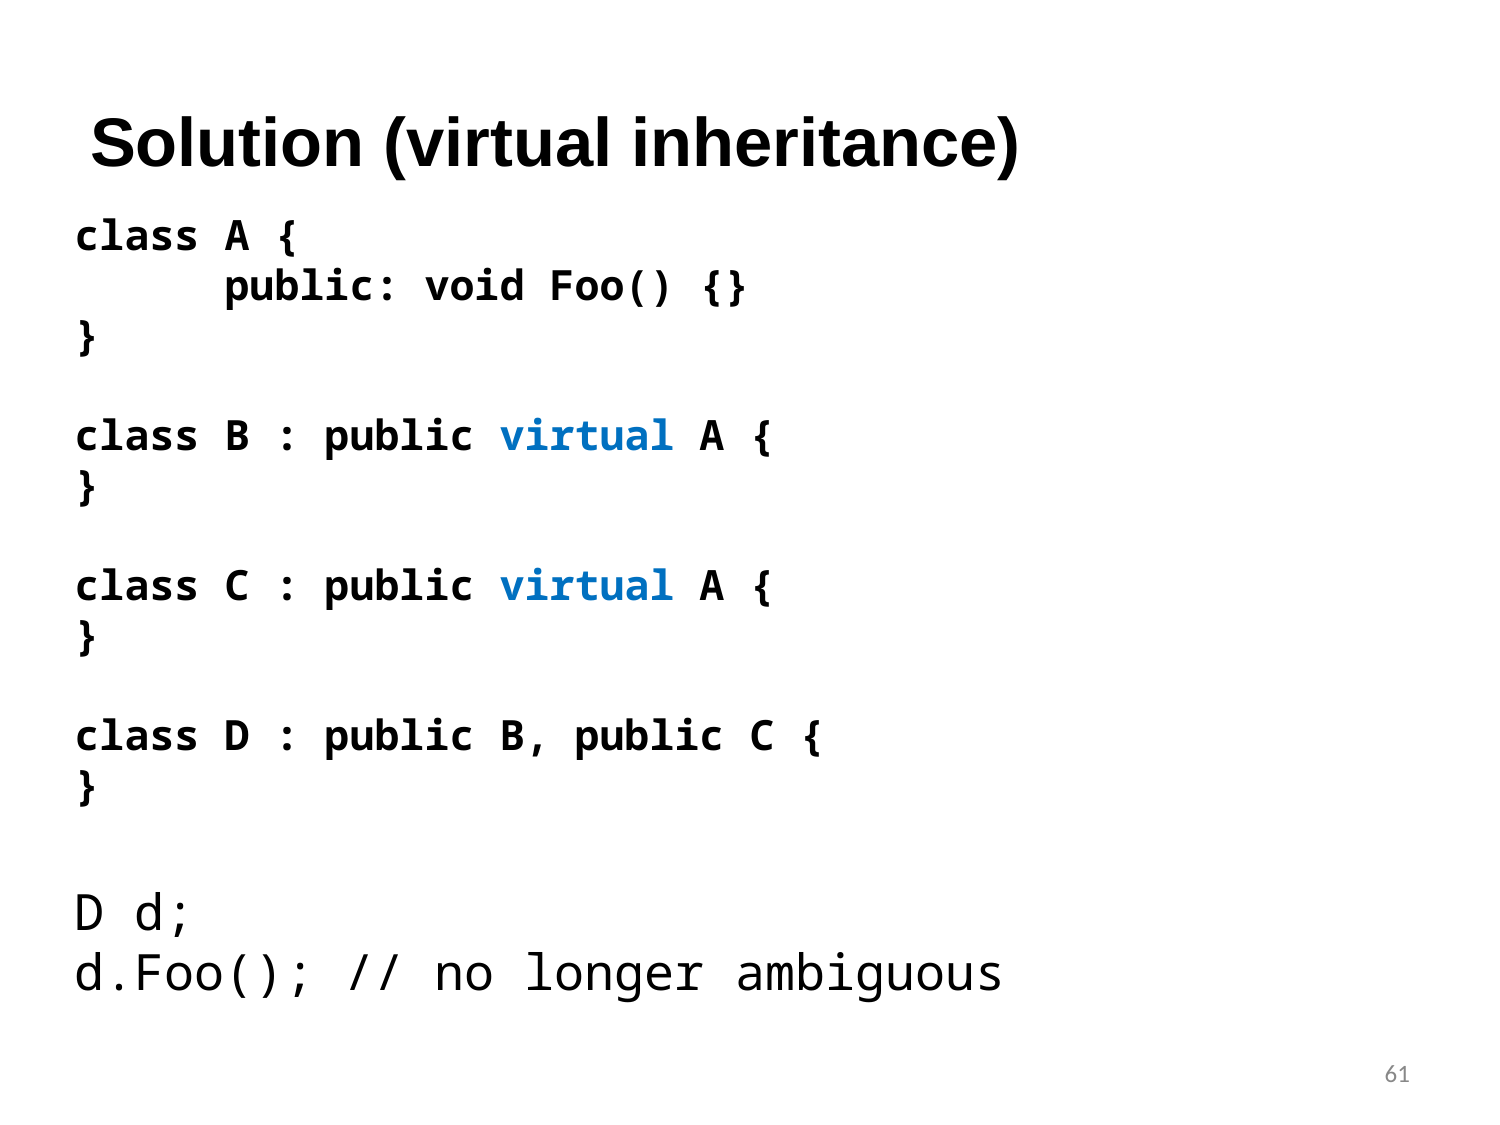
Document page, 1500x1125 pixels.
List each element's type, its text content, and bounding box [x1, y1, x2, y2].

text_box class A { public: void Foo() {} } class B : public virtual A { } class C : public virtual A { } class D : public B, public C { } [59, 201, 1451, 823]
slide_number 61 [1074, 1042, 1425, 1103]
title Solution (virtual inheritance) [75, 45, 1425, 201]
text_box D d; d.Foo(); // no longer ambiguous [59, 873, 1323, 1010]
